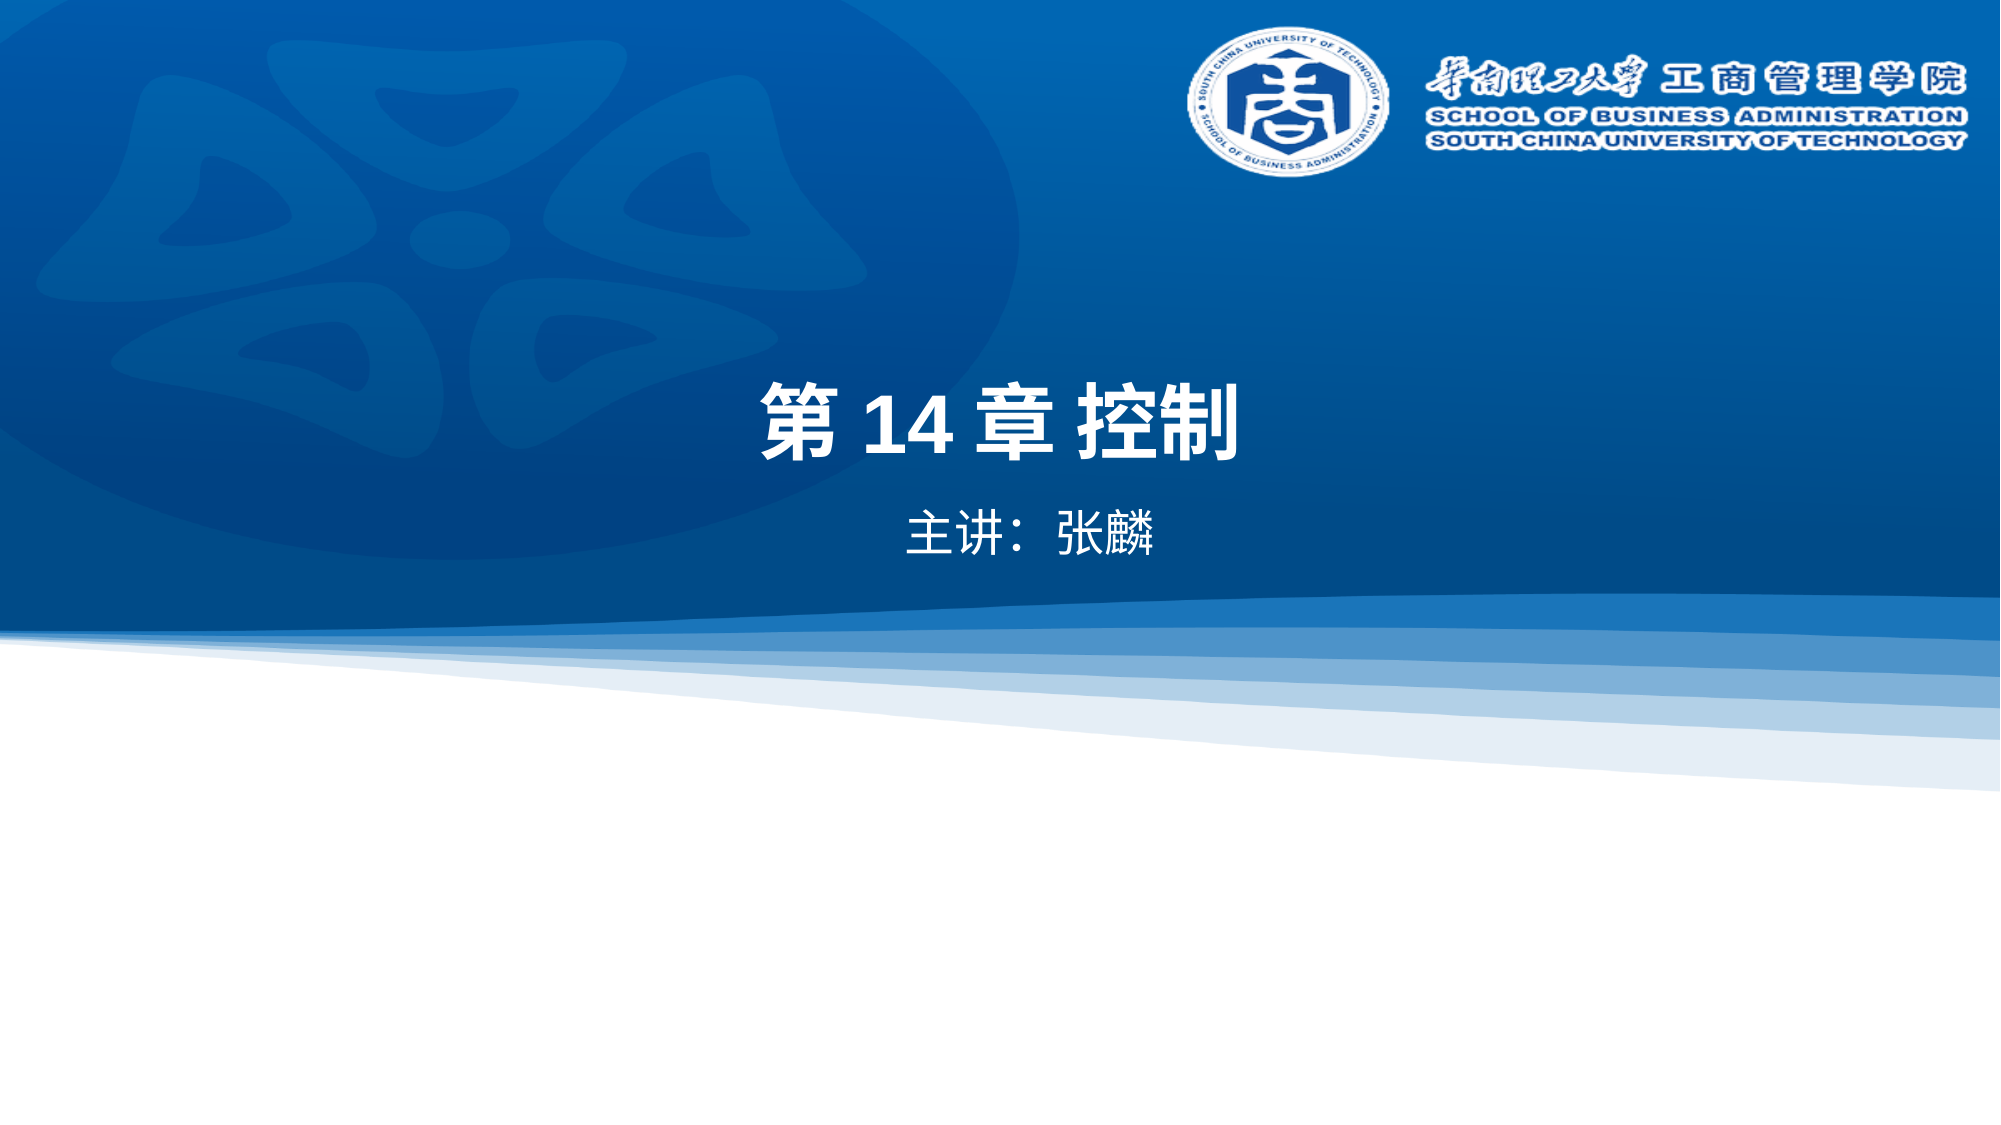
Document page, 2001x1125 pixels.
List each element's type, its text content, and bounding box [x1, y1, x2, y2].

title 第14章 控制 [149, 349, 1851, 492]
subtitle 主讲：张麟 [329, 493, 1730, 755]
picture [0, 0, 2000, 811]
